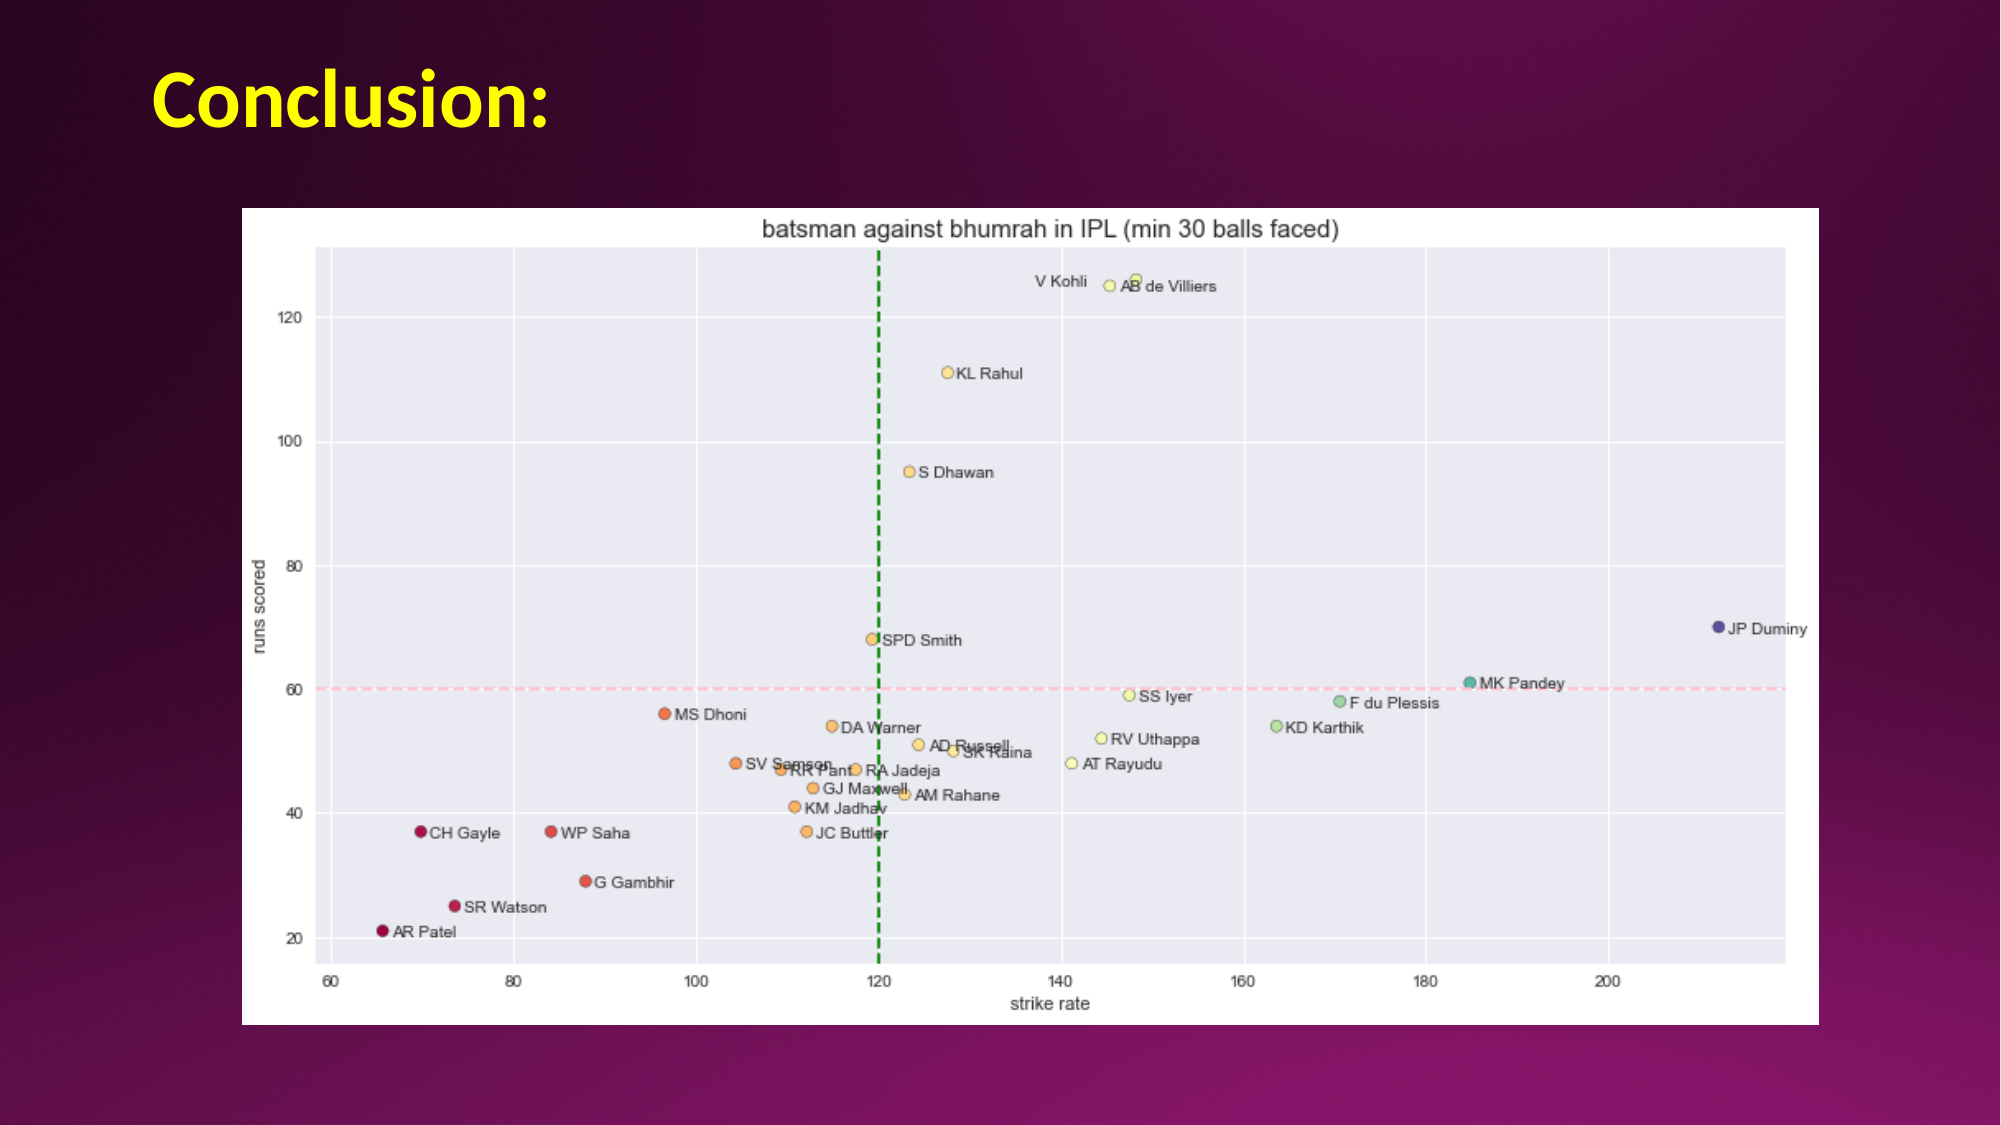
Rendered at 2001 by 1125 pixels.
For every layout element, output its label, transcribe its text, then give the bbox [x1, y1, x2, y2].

picture [0, 0, 2001, 1125]
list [241, 208, 1819, 1025]
title Conclusion: [137, 46, 611, 156]
